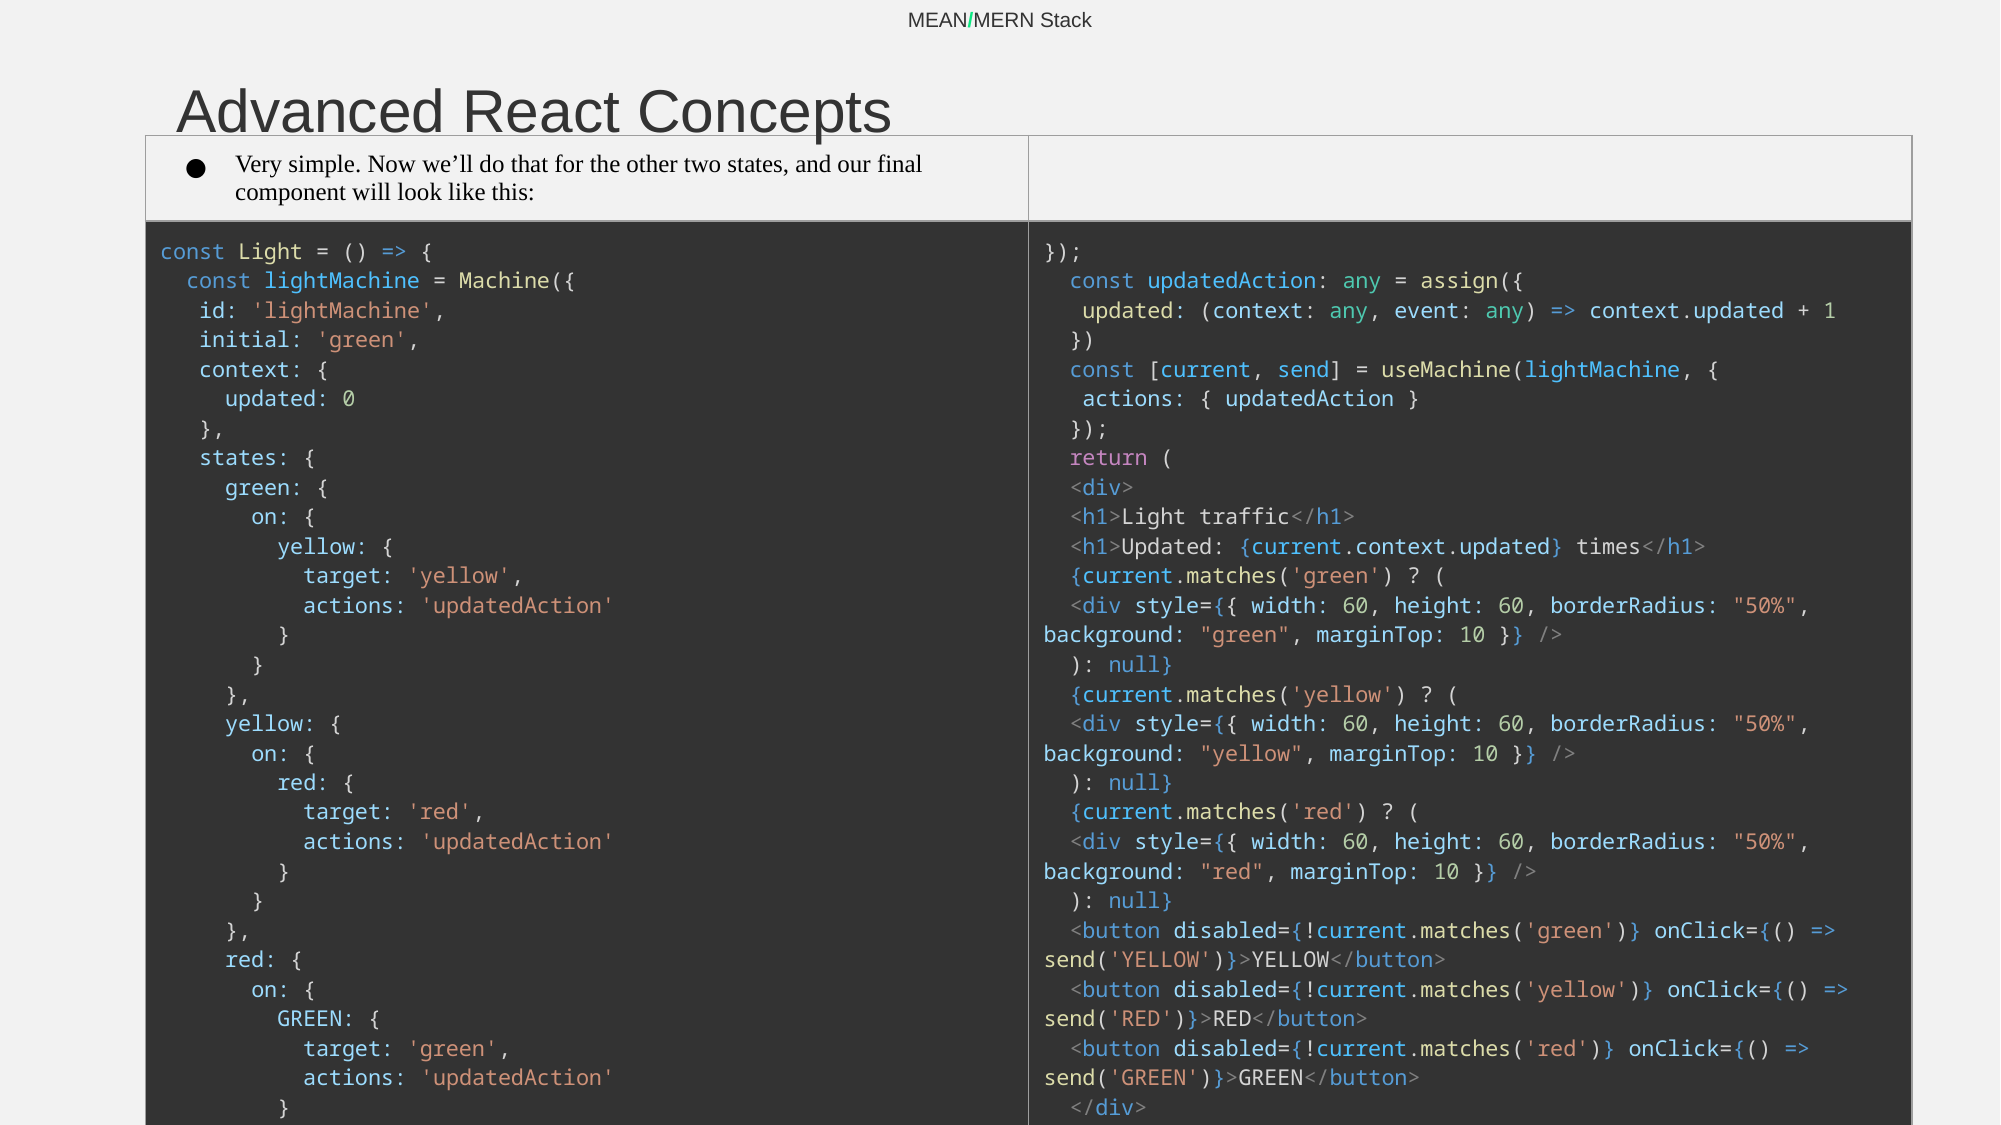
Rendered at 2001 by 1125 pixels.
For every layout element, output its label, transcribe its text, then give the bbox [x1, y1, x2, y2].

table_header Very simple. Now we’ll do that for the other two states, and our final component will look like this: [146, 136, 1028, 220]
table_cell const Light = () => { const lightMachine = Machine({ id: 'lightMachine', initial: 'green', context: { updated: 0 }, states: { green: { on: { yellow: { target: 'yellow', actions: 'updatedAction' } } }, yellow: { on: { red: { target: 'red', actions: 'updatedAction' } } }, red: { on: { GREEN: { target: 'green', actions: 'updatedAction' } } } } [146, 222, 1028, 1125]
table_cell }); const updatedAction: any = assign({ updated: (context: any, event: any) => context.updated + 1 }) const [current, send] = useMachine(lightMachine, { actions: { updatedAction } }); return ( <div> <h1>Light traffic</h1> <h1>Updated: {current.context.updated} times</h1> {current.matches('green') ? ( <div style={{ width: 60, height: 60, borderRadius: "50%", background: "green", marginTop: 10 }} /> ): null} {current.matches('yellow') ? ( <div style={{ width: 60, height: 60, borderRadius: "50%", background: "yellow", marginTop: 10 }} /> ): null} {current.matches('red') ? ( <div style={{ width: 60, height: 60, borderRadius: "50%", background: "red", marginTop: 10 }} /> ): null} <button disabled={!current.matches('green')} onClick={() => send('YELLOW')}>YELLOW</button> <button disabled={!current.matches('yellow')} onClick={() => send('RED')}>RED</button> <button disabled={!current.matches('red')} onClick={() => send('GREEN')}>GREEN</button> </div> ); }; [1029, 222, 1911, 1125]
title Advanced React Concepts [161, 49, 1812, 152]
footer MEAN/MERN Stack [662, 0, 1338, 49]
table_header [1029, 136, 1911, 220]
